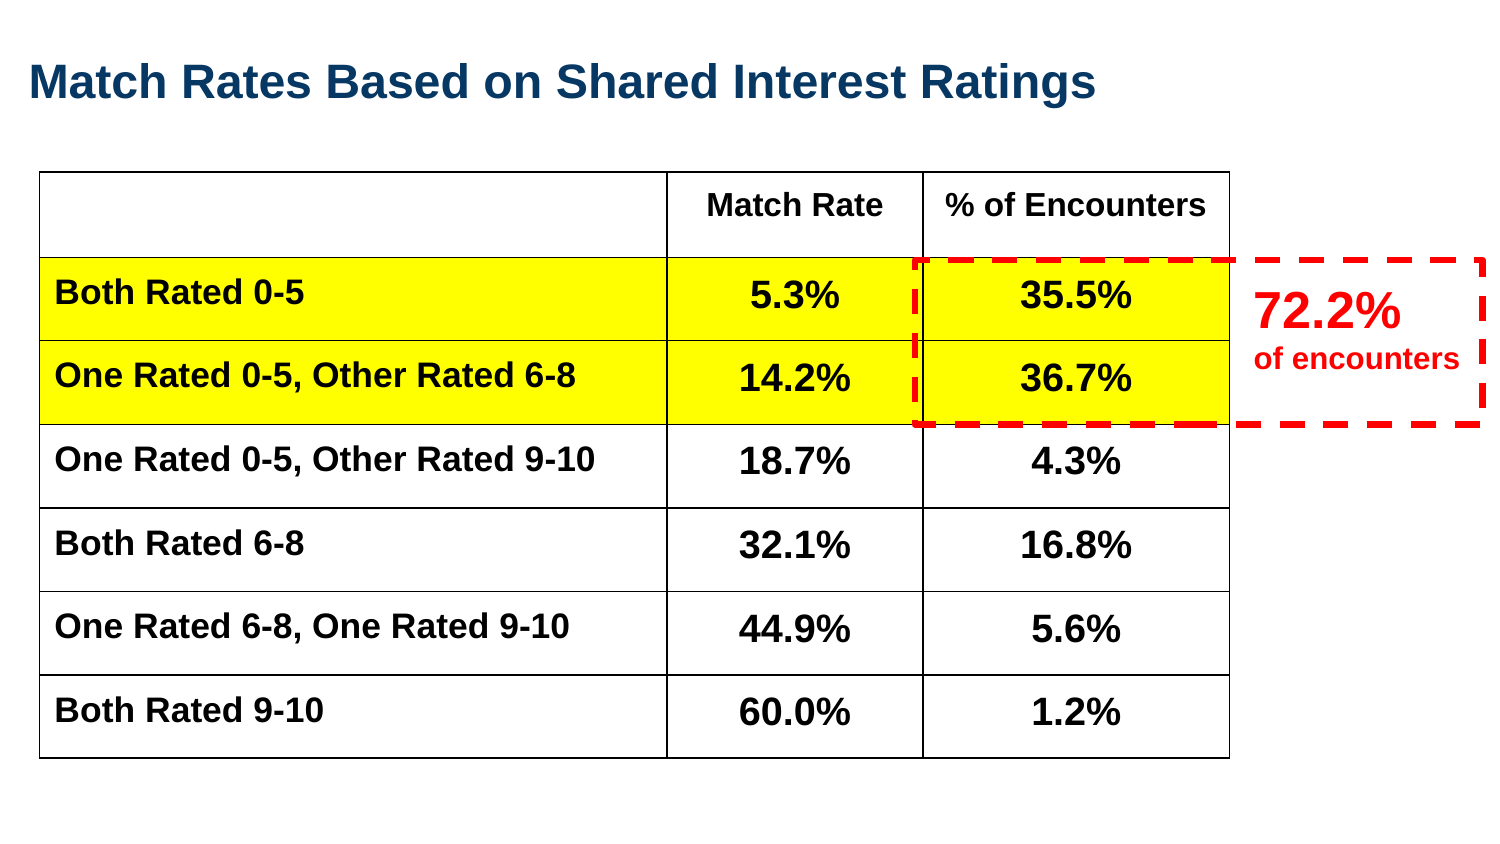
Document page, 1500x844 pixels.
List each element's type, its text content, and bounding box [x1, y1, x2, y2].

table_header Match Rate [668, 173, 922, 257]
text_box [914, 259, 1483, 425]
table_cell Both Rated 6-8 [40, 509, 666, 591]
table_cell Both Rated 0-5 [40, 258, 666, 340]
table_cell 44.9% [668, 592, 922, 674]
table_cell 18.7% [668, 425, 922, 507]
table_cell 60.0% [668, 676, 922, 757]
table_cell 1.2% [924, 676, 1229, 757]
table_cell 32.1% [668, 509, 922, 591]
table_cell One Rated 0-5, Other Rated 6-8 [40, 341, 666, 424]
table_cell 16.8% [924, 509, 1229, 591]
table_header % of Encounters [924, 173, 1229, 257]
table_cell 4.3% [924, 425, 1229, 507]
table_cell 5.3% [668, 258, 922, 340]
table_cell One Rated 0-5, Other Rated 9-10 [40, 425, 666, 507]
table_cell 5.6% [924, 592, 1229, 674]
table_cell One Rated 6-8, One Rated 9-10 [40, 592, 666, 674]
table_header [40, 173, 666, 257]
title Match Rates Based on Shared Interest Ratings [13, 35, 1412, 130]
table_cell 14.2% [668, 341, 914, 424]
table_cell Both Rated 9-10 [40, 676, 666, 757]
